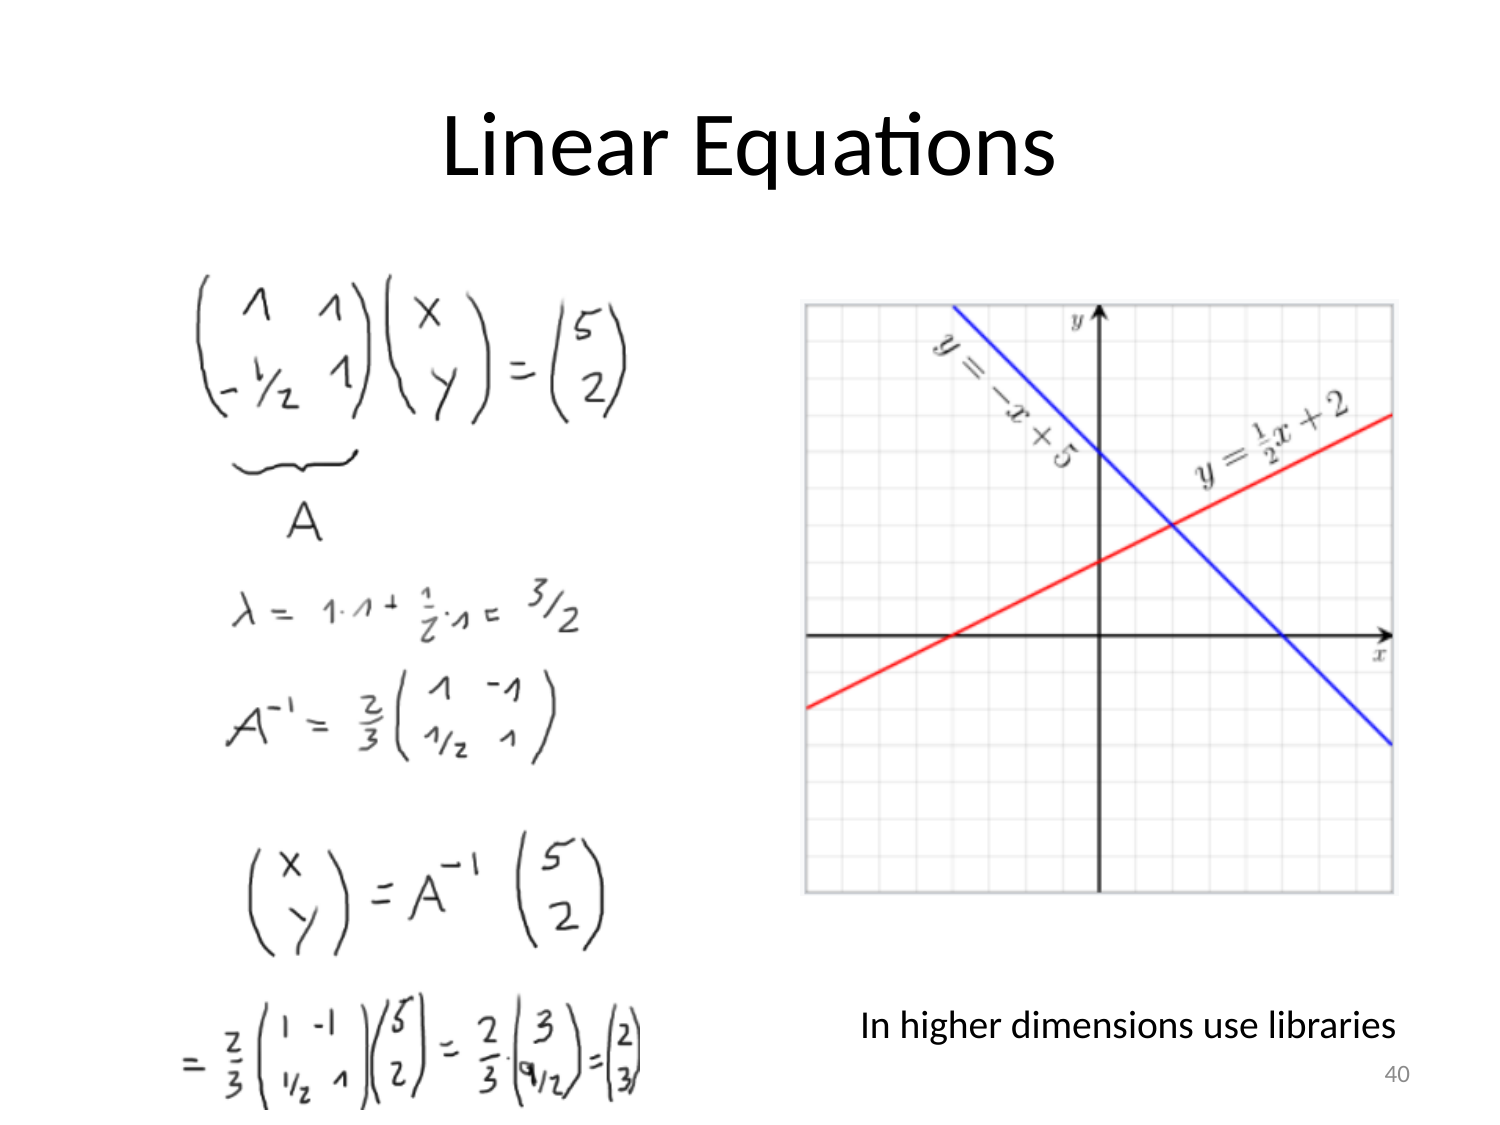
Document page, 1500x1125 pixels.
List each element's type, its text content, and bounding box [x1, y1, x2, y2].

picture [171, 239, 640, 556]
list In higher dimensions use libraries [800, 964, 1425, 1095]
picture [204, 561, 619, 786]
slide_number 40 [1074, 1042, 1425, 1103]
picture [799, 299, 1399, 896]
title Linear Equations [75, 45, 1425, 233]
picture [171, 813, 640, 1110]
